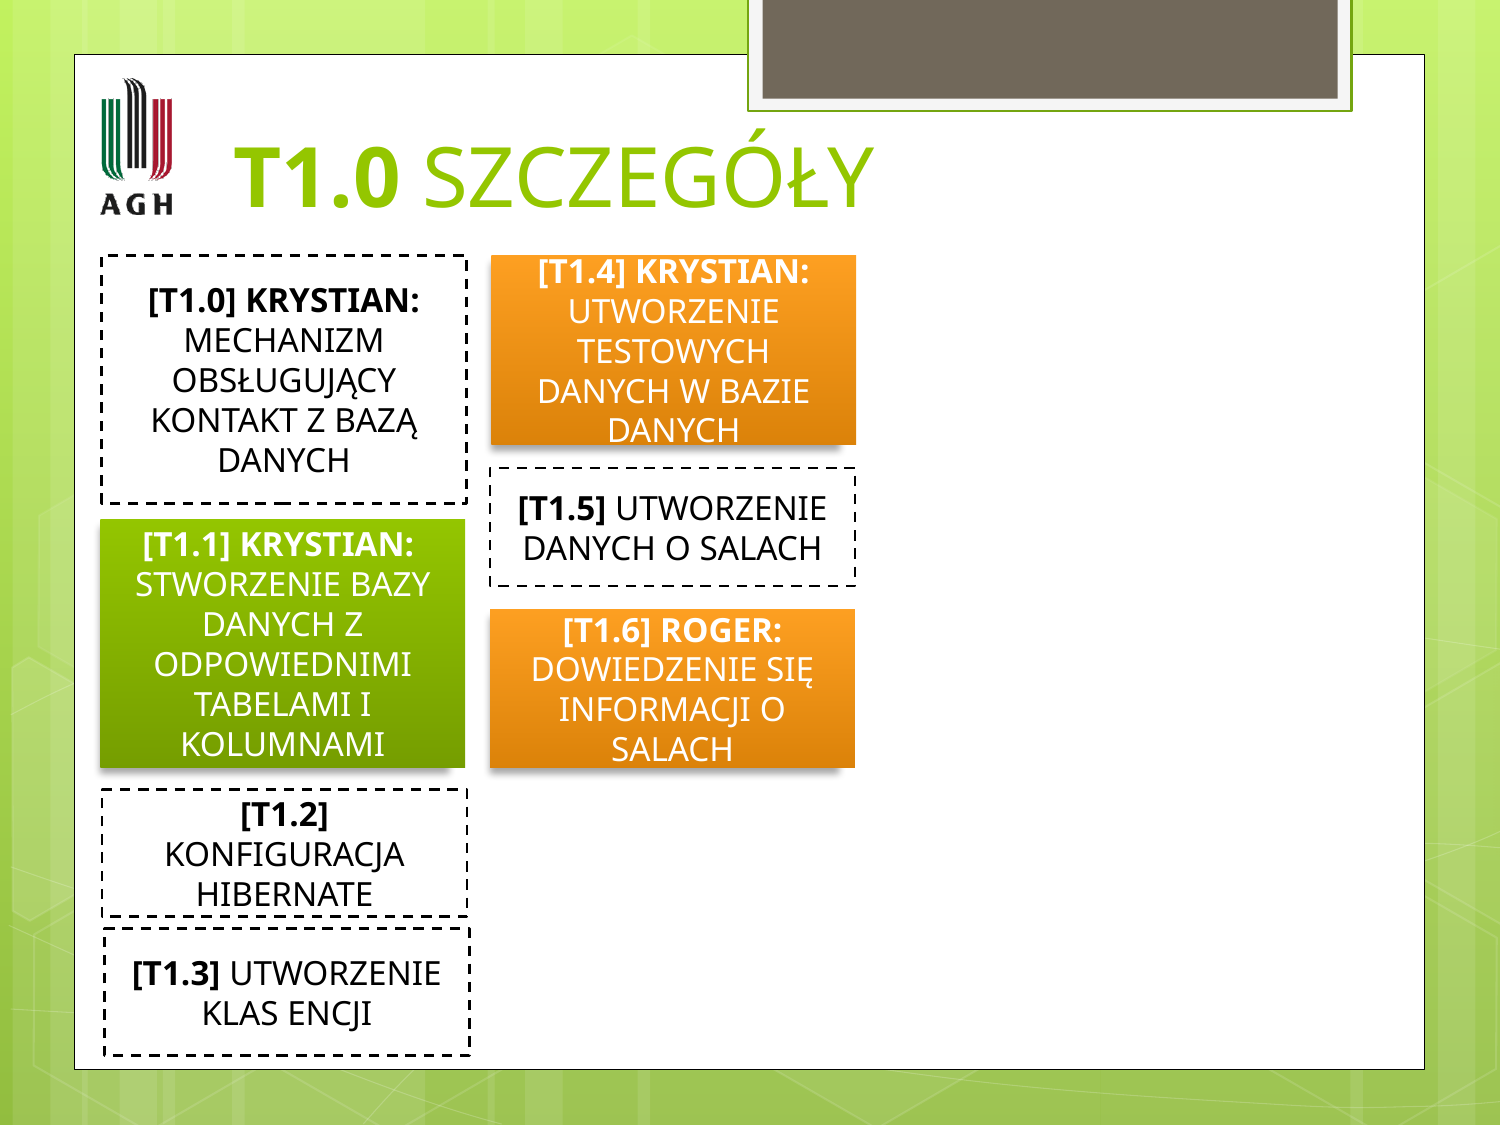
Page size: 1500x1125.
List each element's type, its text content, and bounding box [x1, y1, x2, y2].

text_box [T1.6] ROGER: DOWIEDZENIE SIĘ INFORMACJI O SALACH [490, 609, 856, 768]
text_box [T1.5] UTWORZENIE DANYCH O SALACH [489, 467, 856, 587]
text_box [T1.1] KRYSTIAN: STWORZENIE BAZY DANYCH Z ODPOWIEDNIMI TABELAMI I KOLUMNAMI [100, 519, 466, 768]
text_box [T1.0] KRYSTIAN: MECHANIZM OBSŁUGUJĄCY KONTAKT Z BAZĄ DANYCH [100, 254, 468, 505]
text_box [T1.3] UTWORZENIE KLAS ENCJI [103, 927, 471, 1057]
title T1.0 SZCZEGÓŁY [218, 113, 1371, 232]
text_box [T1.4] KRYSTIAN: UTWORZENIE TESTOWYCH DANYCH W BAZIE DANYCH [491, 255, 857, 445]
text_box [T1.2] KONFIGURACJA HIBERNATE [101, 788, 468, 918]
picture [100, 77, 172, 216]
